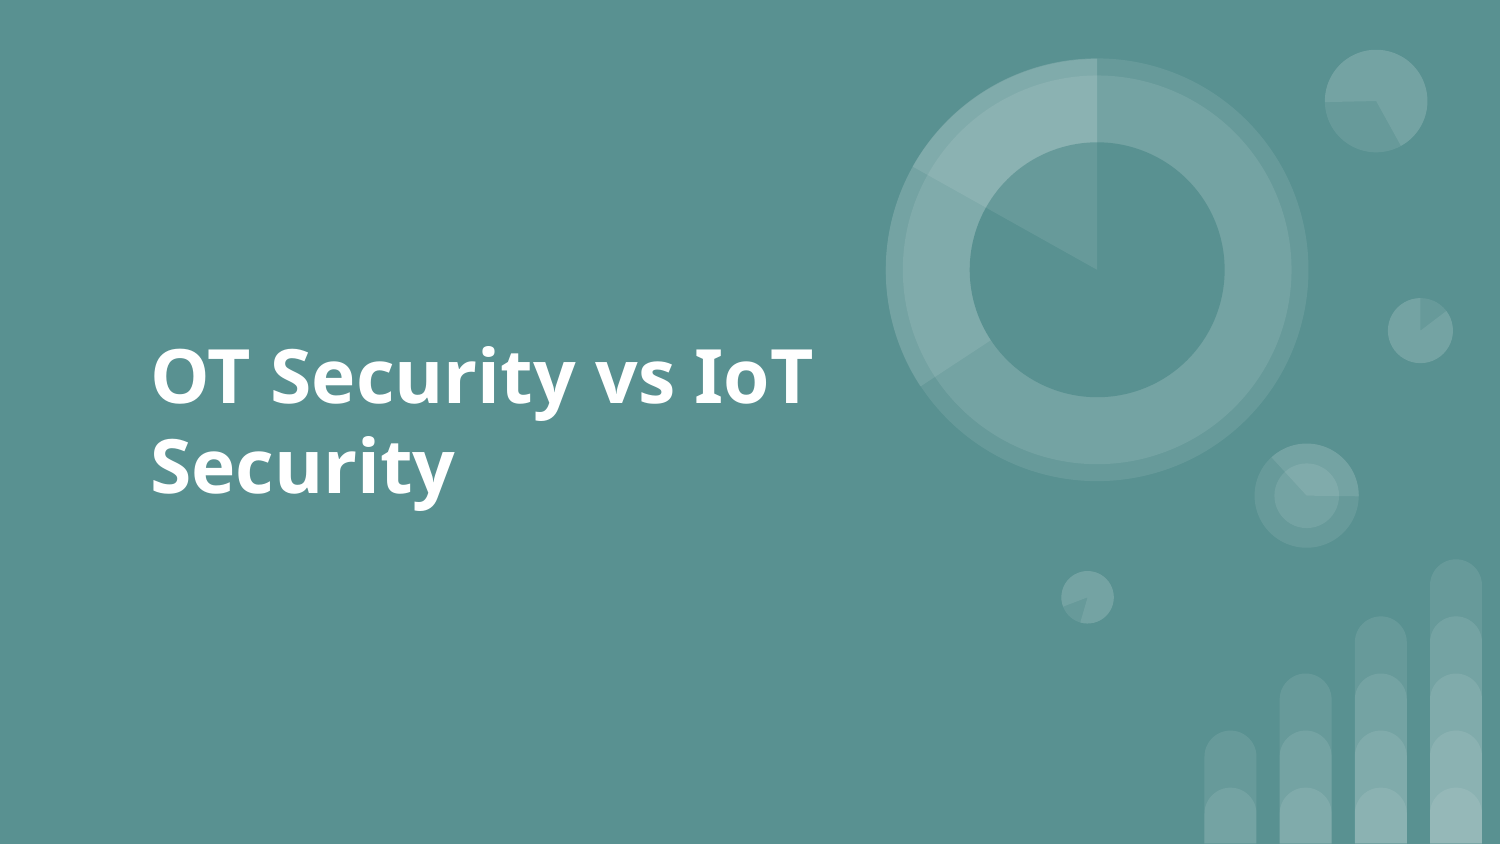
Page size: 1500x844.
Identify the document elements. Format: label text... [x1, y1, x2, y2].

title OT Security vs IoT Security [135, 264, 834, 572]
